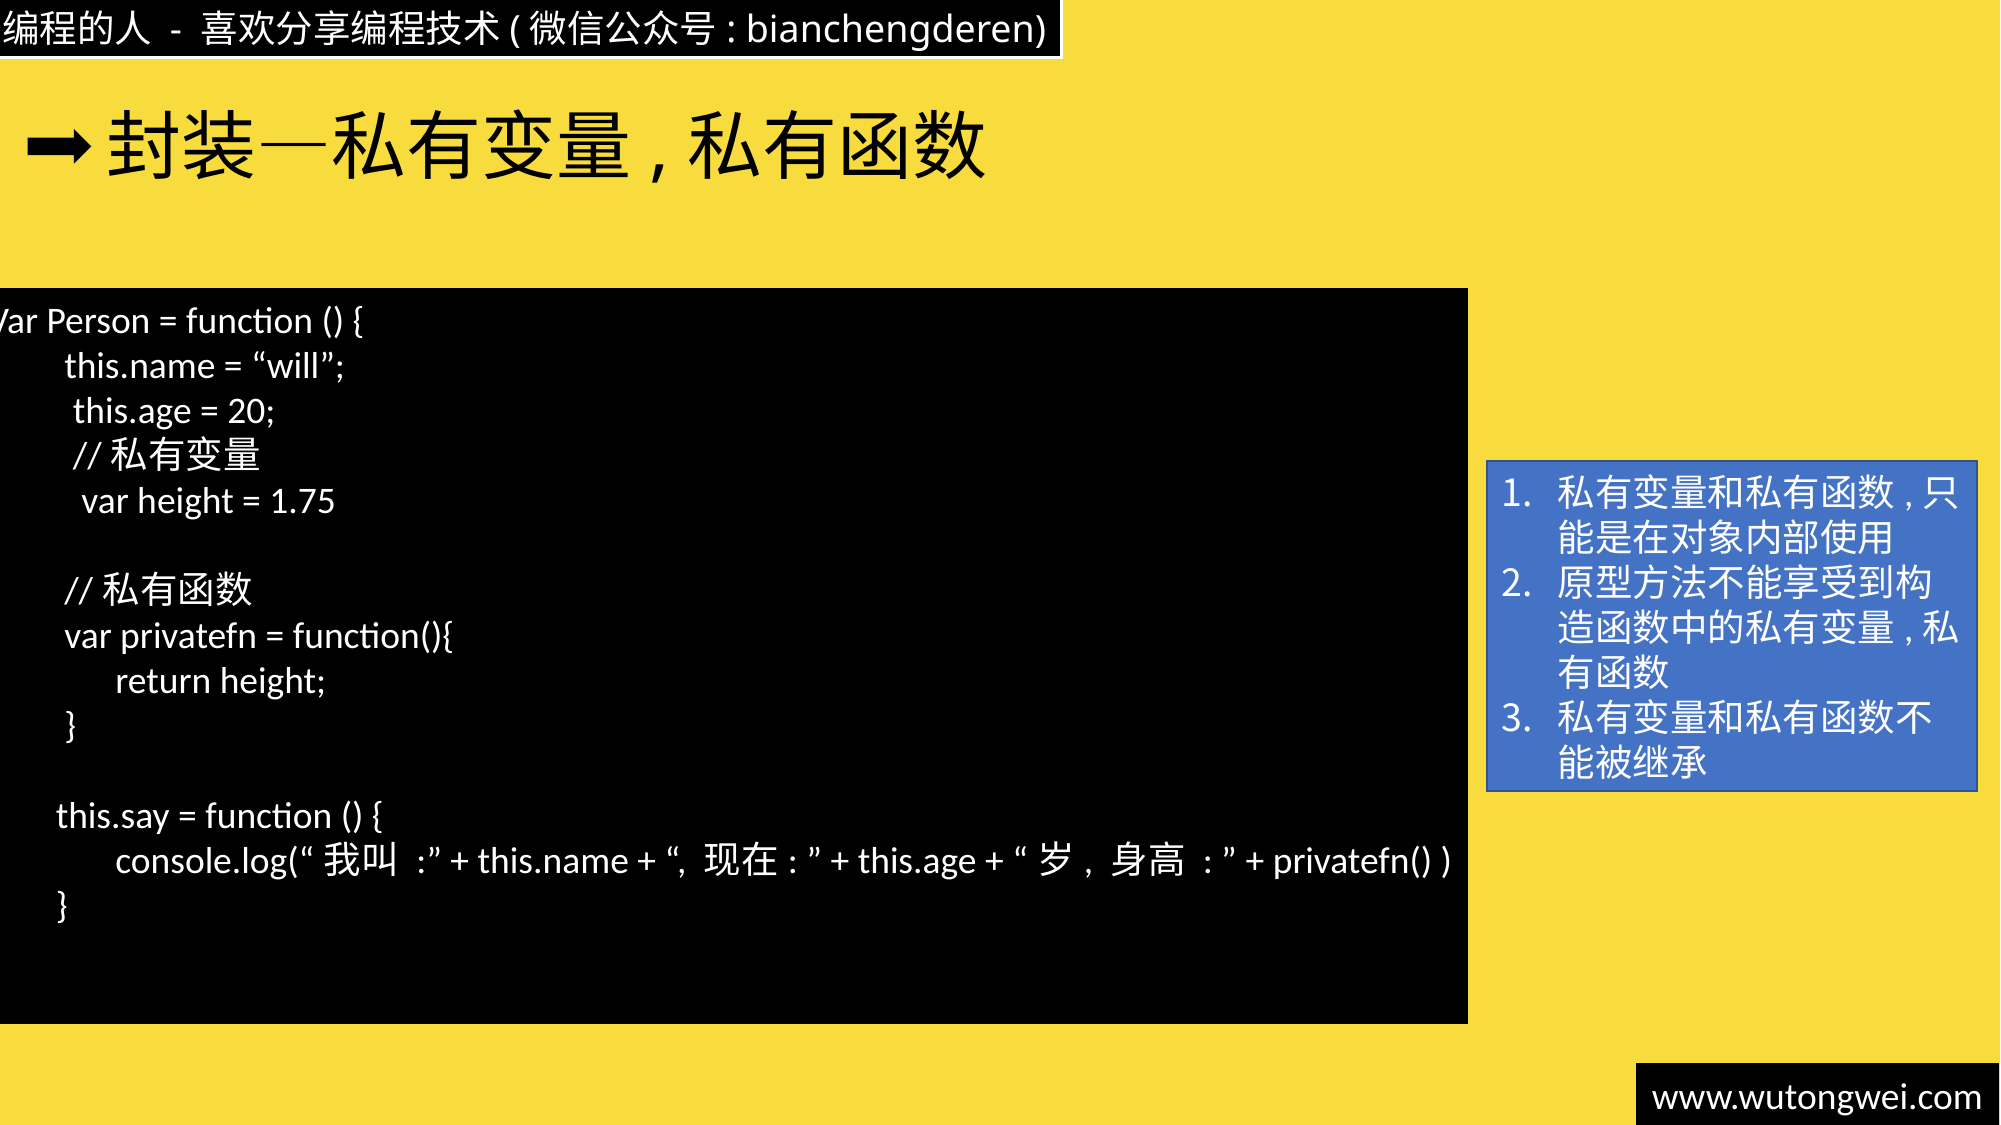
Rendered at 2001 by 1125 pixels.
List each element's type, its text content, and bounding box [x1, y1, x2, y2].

title 封装—私有变量,私有函数 [91, 101, 1955, 192]
text_box Var Person = function () { this.name = “will”; this.age = 20; //私有变量 var height = 1.75 //私有函数 var privatefn = function(){ return height; } this.say = function () { console.log(“我叫 :” + this.name + “, 现在: ” + this.age + “岁, 身高 : ” + privatefn() ) } } [0, 288, 1468, 1024]
text_box 私有变量和私有函数,只能是在对象内部使用 原型方法不能享受到构造函数中的私有变量,私有函数 私有变量和私有函数不能被继承 [1486, 460, 1978, 792]
